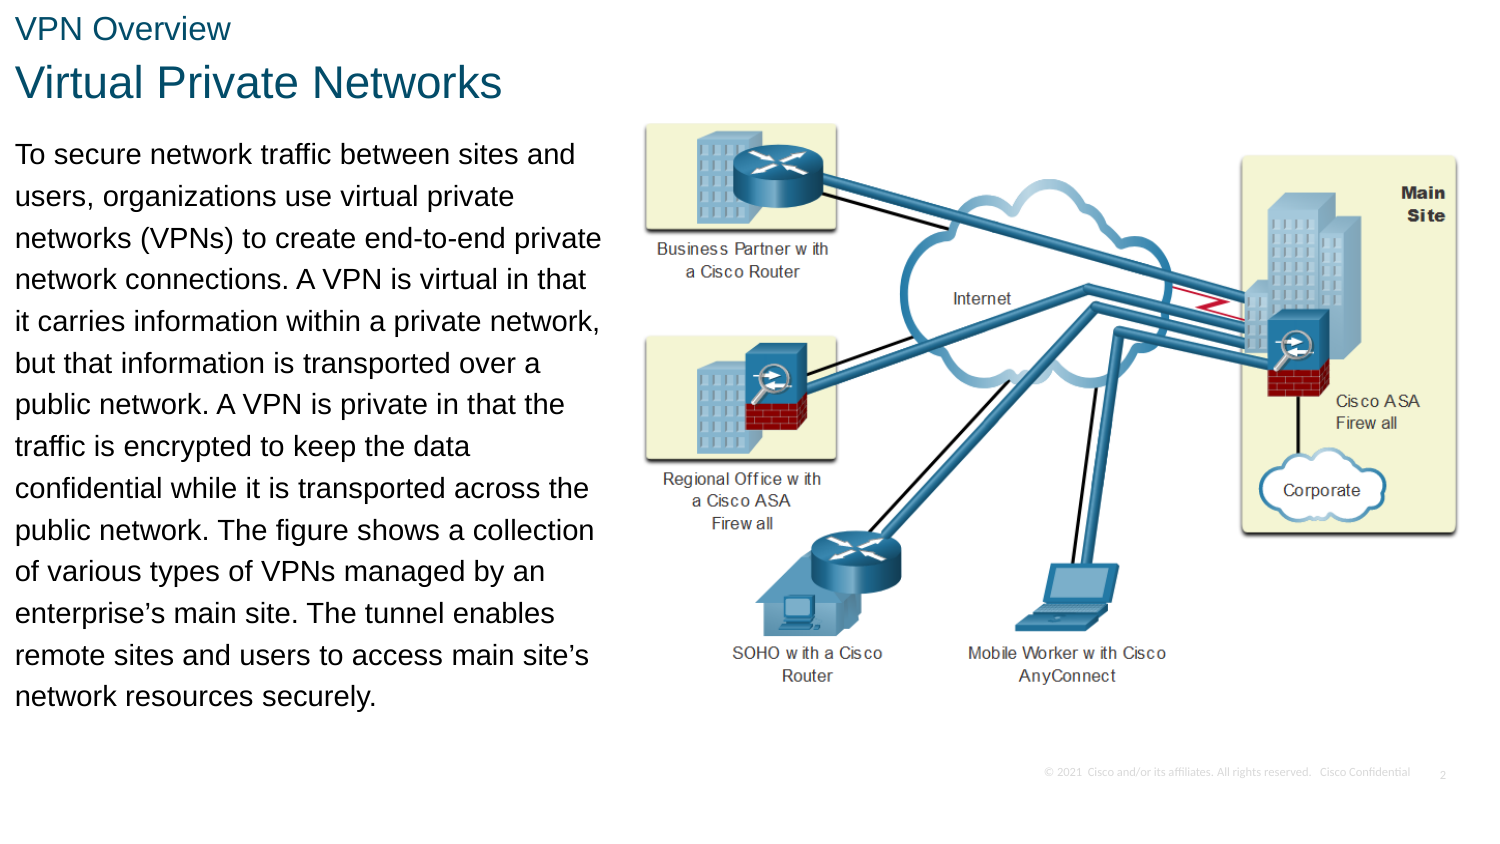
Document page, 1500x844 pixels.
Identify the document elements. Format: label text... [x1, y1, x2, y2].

list Virtual Private Networks [0, 45, 1500, 195]
slide_number 2 [1425, 759, 1500, 797]
picture [635, 119, 1463, 690]
list VPN Overview [0, 0, 1500, 45]
text_box To secure network traffic between sites and users, organizations use virtual private networks (VPNs) to create end-to-end private network connections. A VPN is virtual in that it carries information within a private network, but that information is transported over a public network. A VPN is private in that the traffic is encrypted to keep the data confidential while it is transported across the public network. The figure shows a collection of various types of VPNs managed by an enterprise’s main site. The tunnel enables remote sites and users to access main site’s network resources securely. [0, 121, 625, 544]
